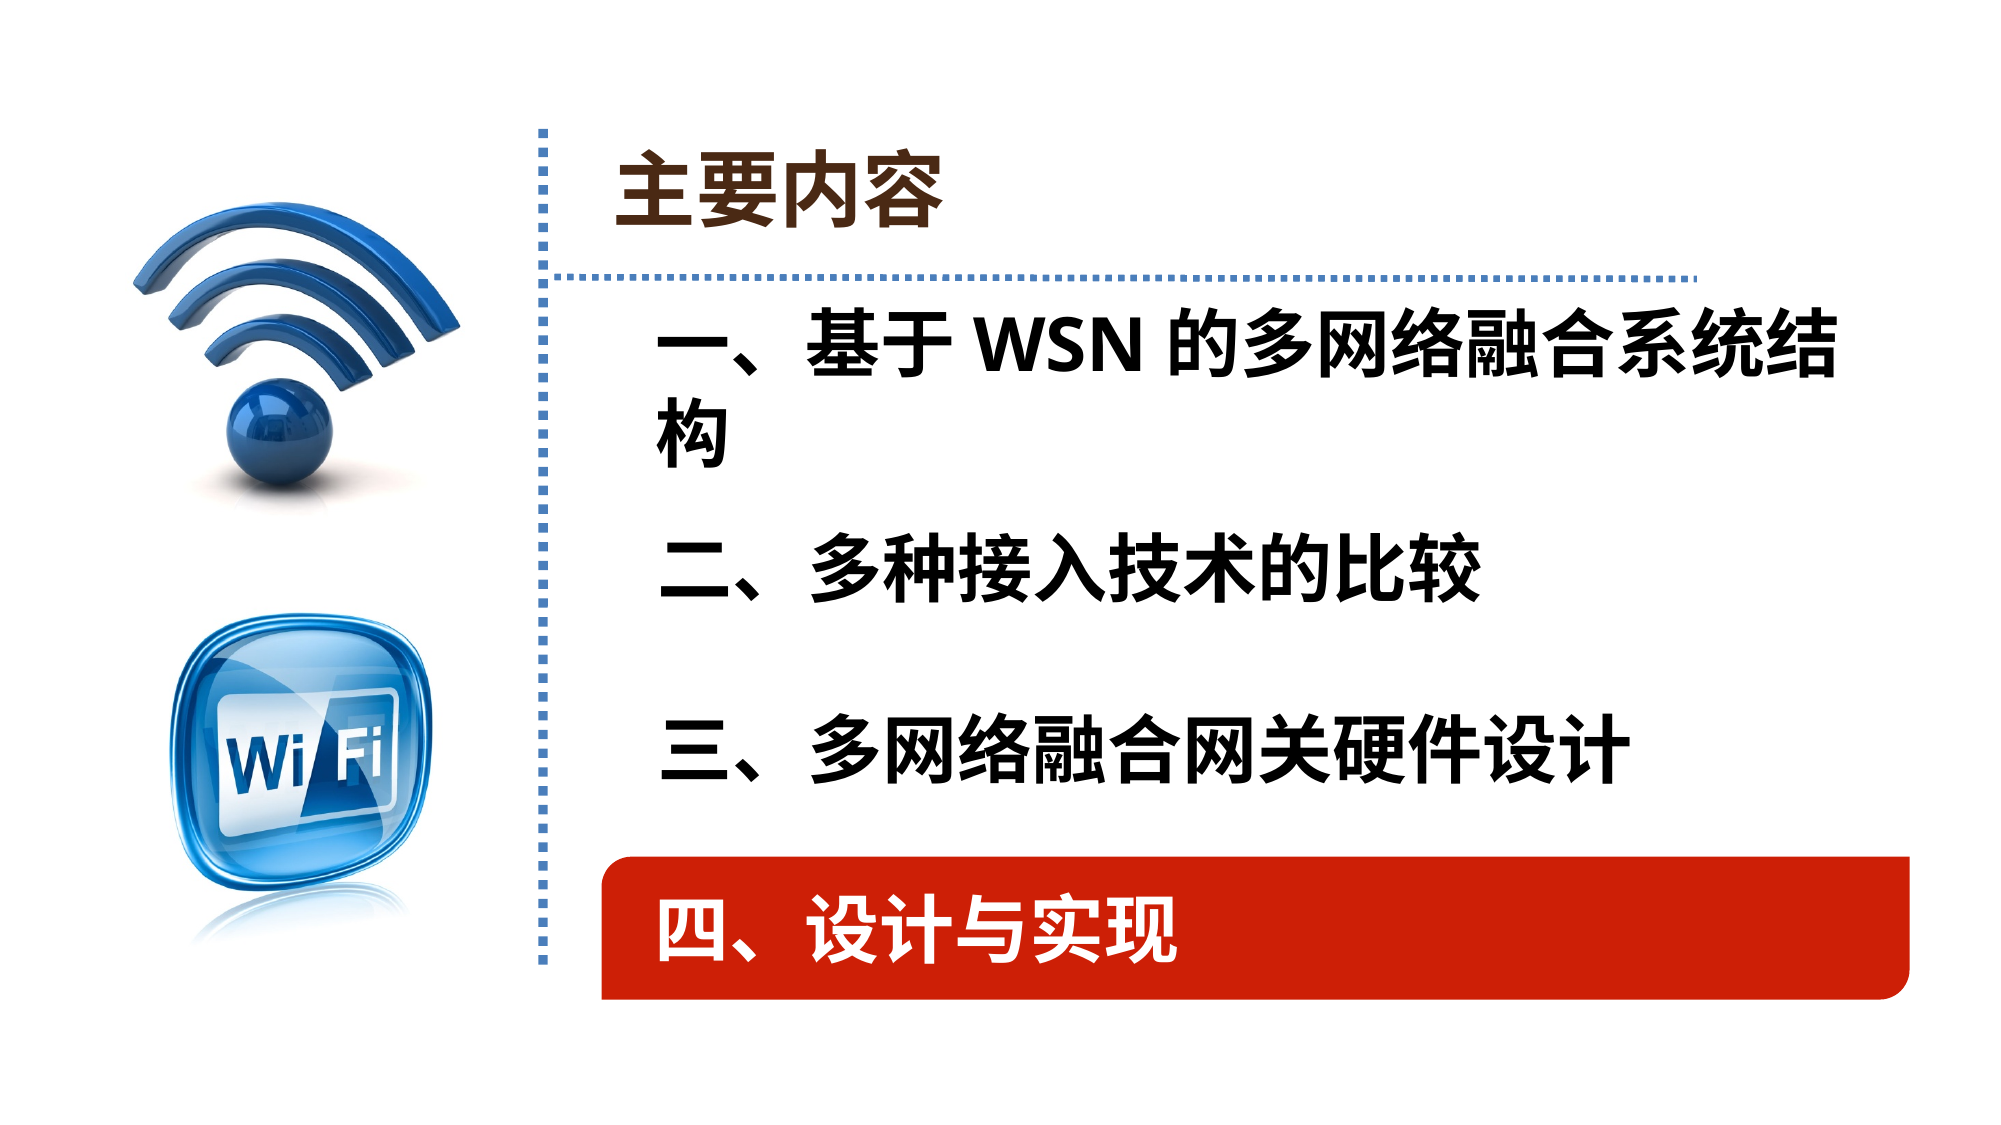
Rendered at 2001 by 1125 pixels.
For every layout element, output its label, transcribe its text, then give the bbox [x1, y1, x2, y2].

text_box 二、多种接入技术的比较 [656, 521, 1761, 612]
text_box 主要内容 [598, 129, 1352, 245]
picture [125, 184, 469, 528]
text_box [599, 854, 1912, 1002]
text_box 三、多网络融合网关硬件设计 [657, 701, 1792, 792]
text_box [554, 276, 1698, 280]
text_box 一、基于WSN的多网络融合系统结构 [655, 296, 1886, 477]
text_box 四、设计与实现 [654, 881, 1615, 973]
picture [113, 574, 493, 953]
